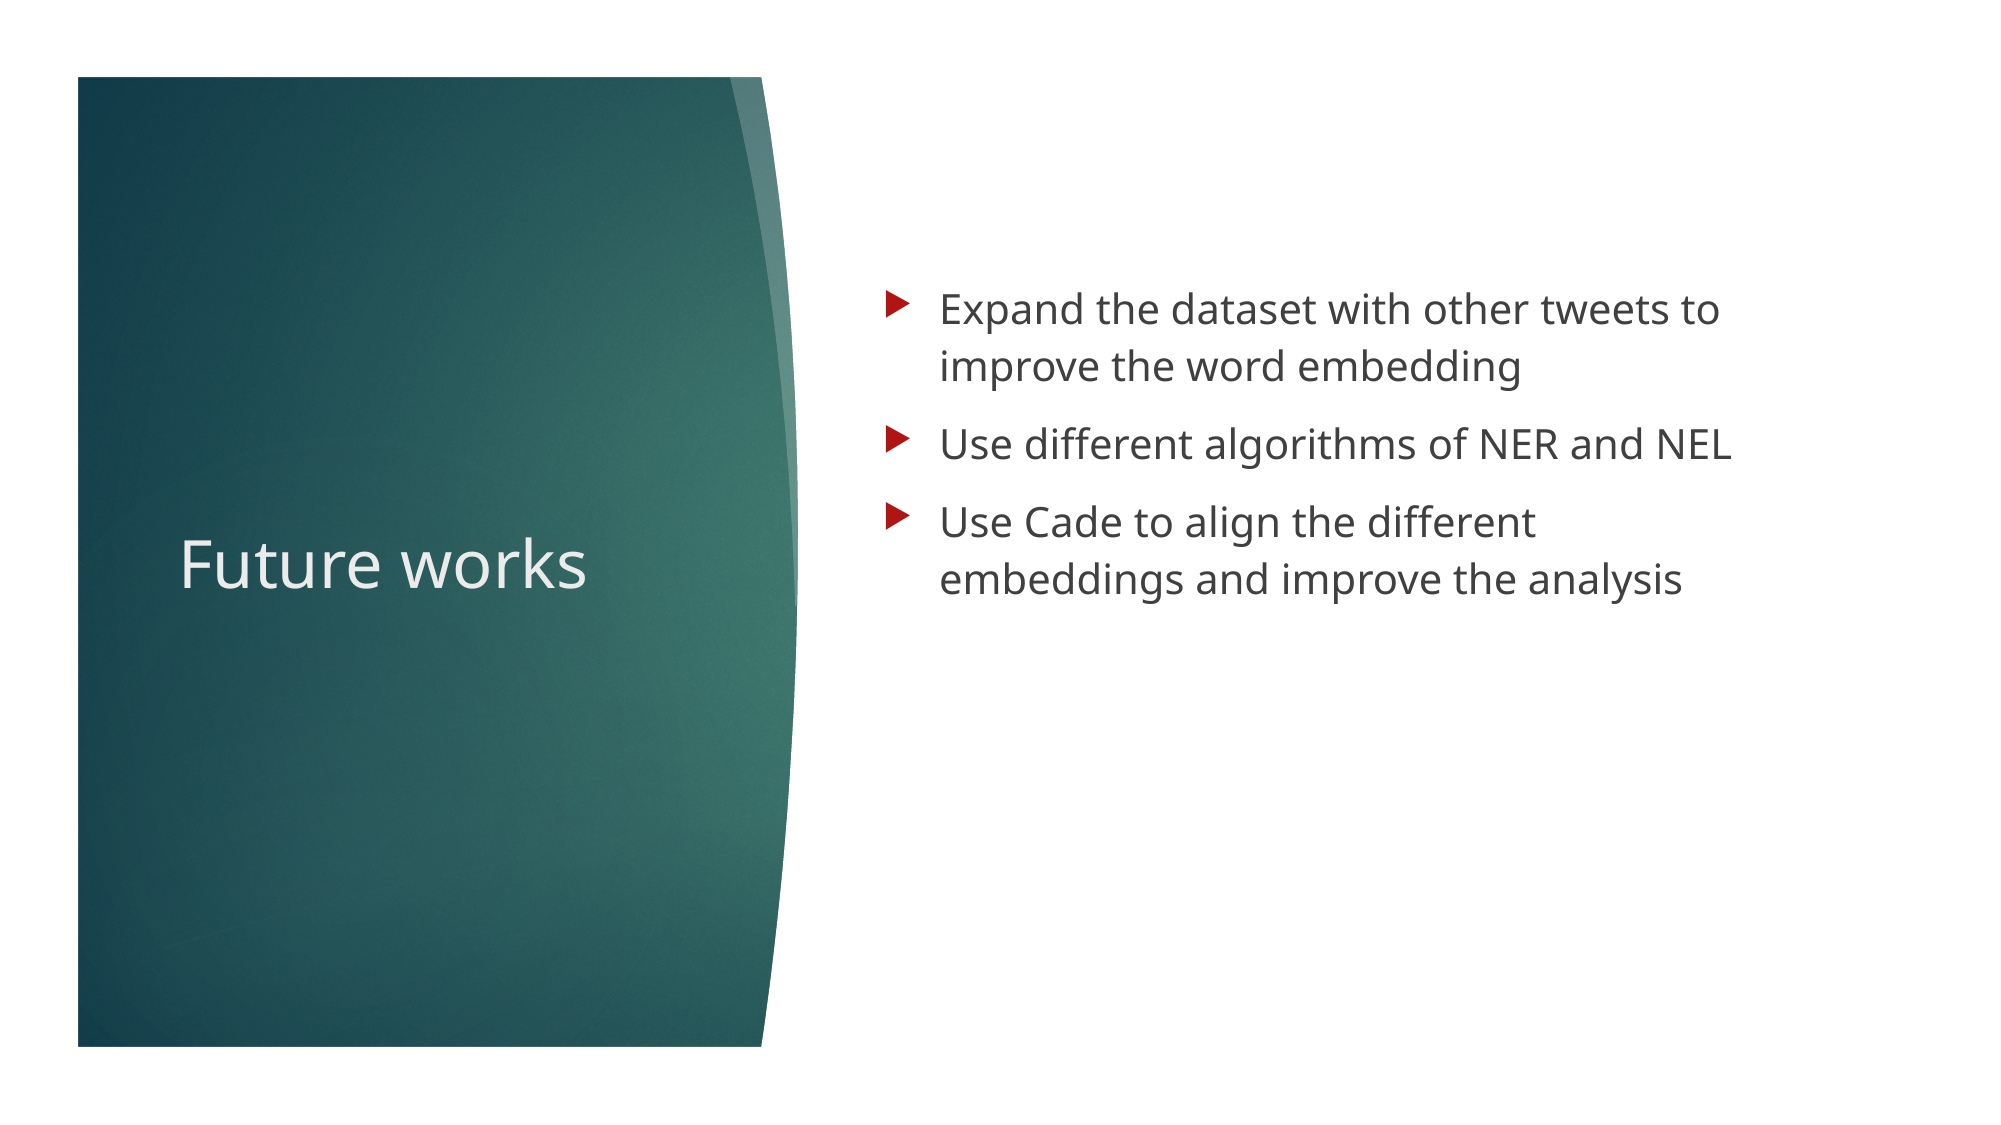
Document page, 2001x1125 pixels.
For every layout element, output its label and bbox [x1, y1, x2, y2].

text_box [0, 0, 2000, 1125]
